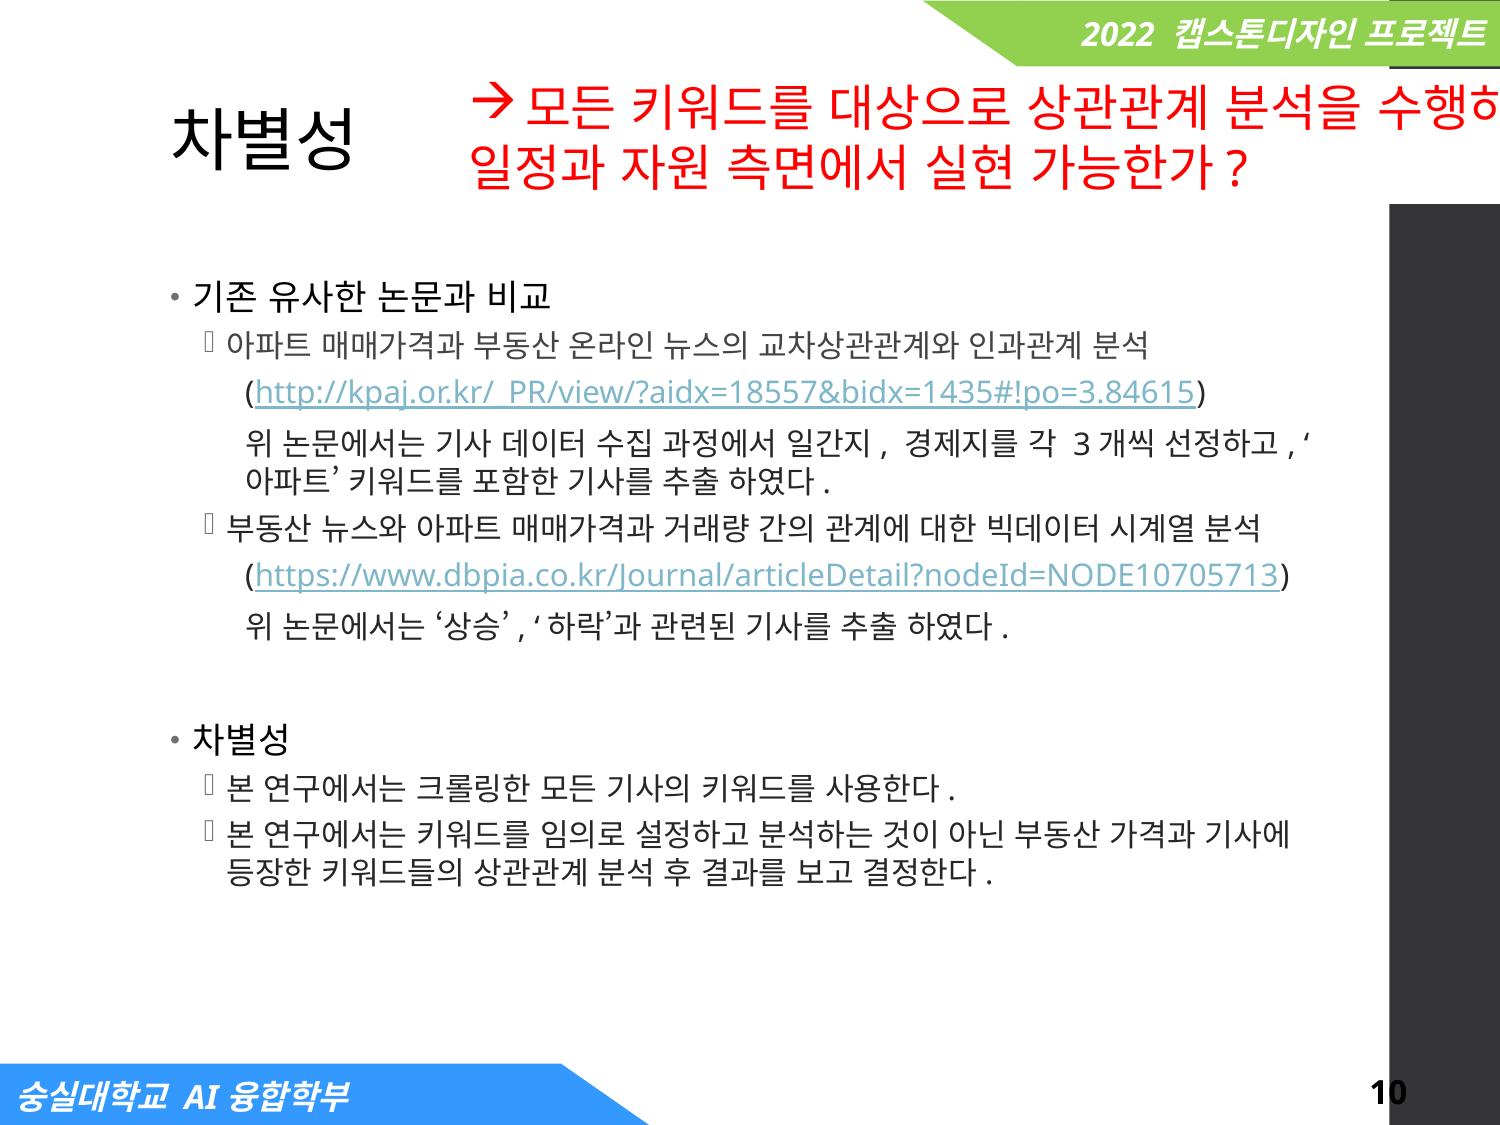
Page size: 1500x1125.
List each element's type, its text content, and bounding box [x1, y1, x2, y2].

title 차별성 [155, 60, 1348, 188]
list 기존 유사한 논문과 비교 아파트 매매가격과 부동산 온라인 뉴스의 교차상관관계와 인과관계 분석 (http://kpaj.or.kr/_PR/view/?aidx=18557&bidx=1435#!po=3.84615) 위 논문에서는 기사 데이터 수집 과정에서 일간지, 경제지를 각 3개씩 선정하고, ‘아파트’ 키워드를 포함한 기사를 추출 하였다. 부동산 뉴스와 아파트 매매가격과 거래량 간의 관계에 대한 빅데이터 시계열 분석 (https://www.dbpia.co.kr/Journal/articleDetail?nodeId=NODE10705713) 위 논문에서는 ‘상승’, ‘하락’과 관련된 기사를 추출 하였다. 차별성 본 연구에서는 크롤링한 모든 기사의 키워드를 사용한다. 본 연구에서는 키워드를 임의로 설정하고 분석하는 것이 아닌 부동산 가격과 기사에 등장한 키워드들의 상관관계 분석 후 결과를 보고 결정한다. [155, 205, 1376, 920]
text_box 모든 키워드를 대상으로 상관관계 분석을 수행하는 것이, 일정과 자원 측면에서 실현 가능한가? [454, 69, 1500, 204]
